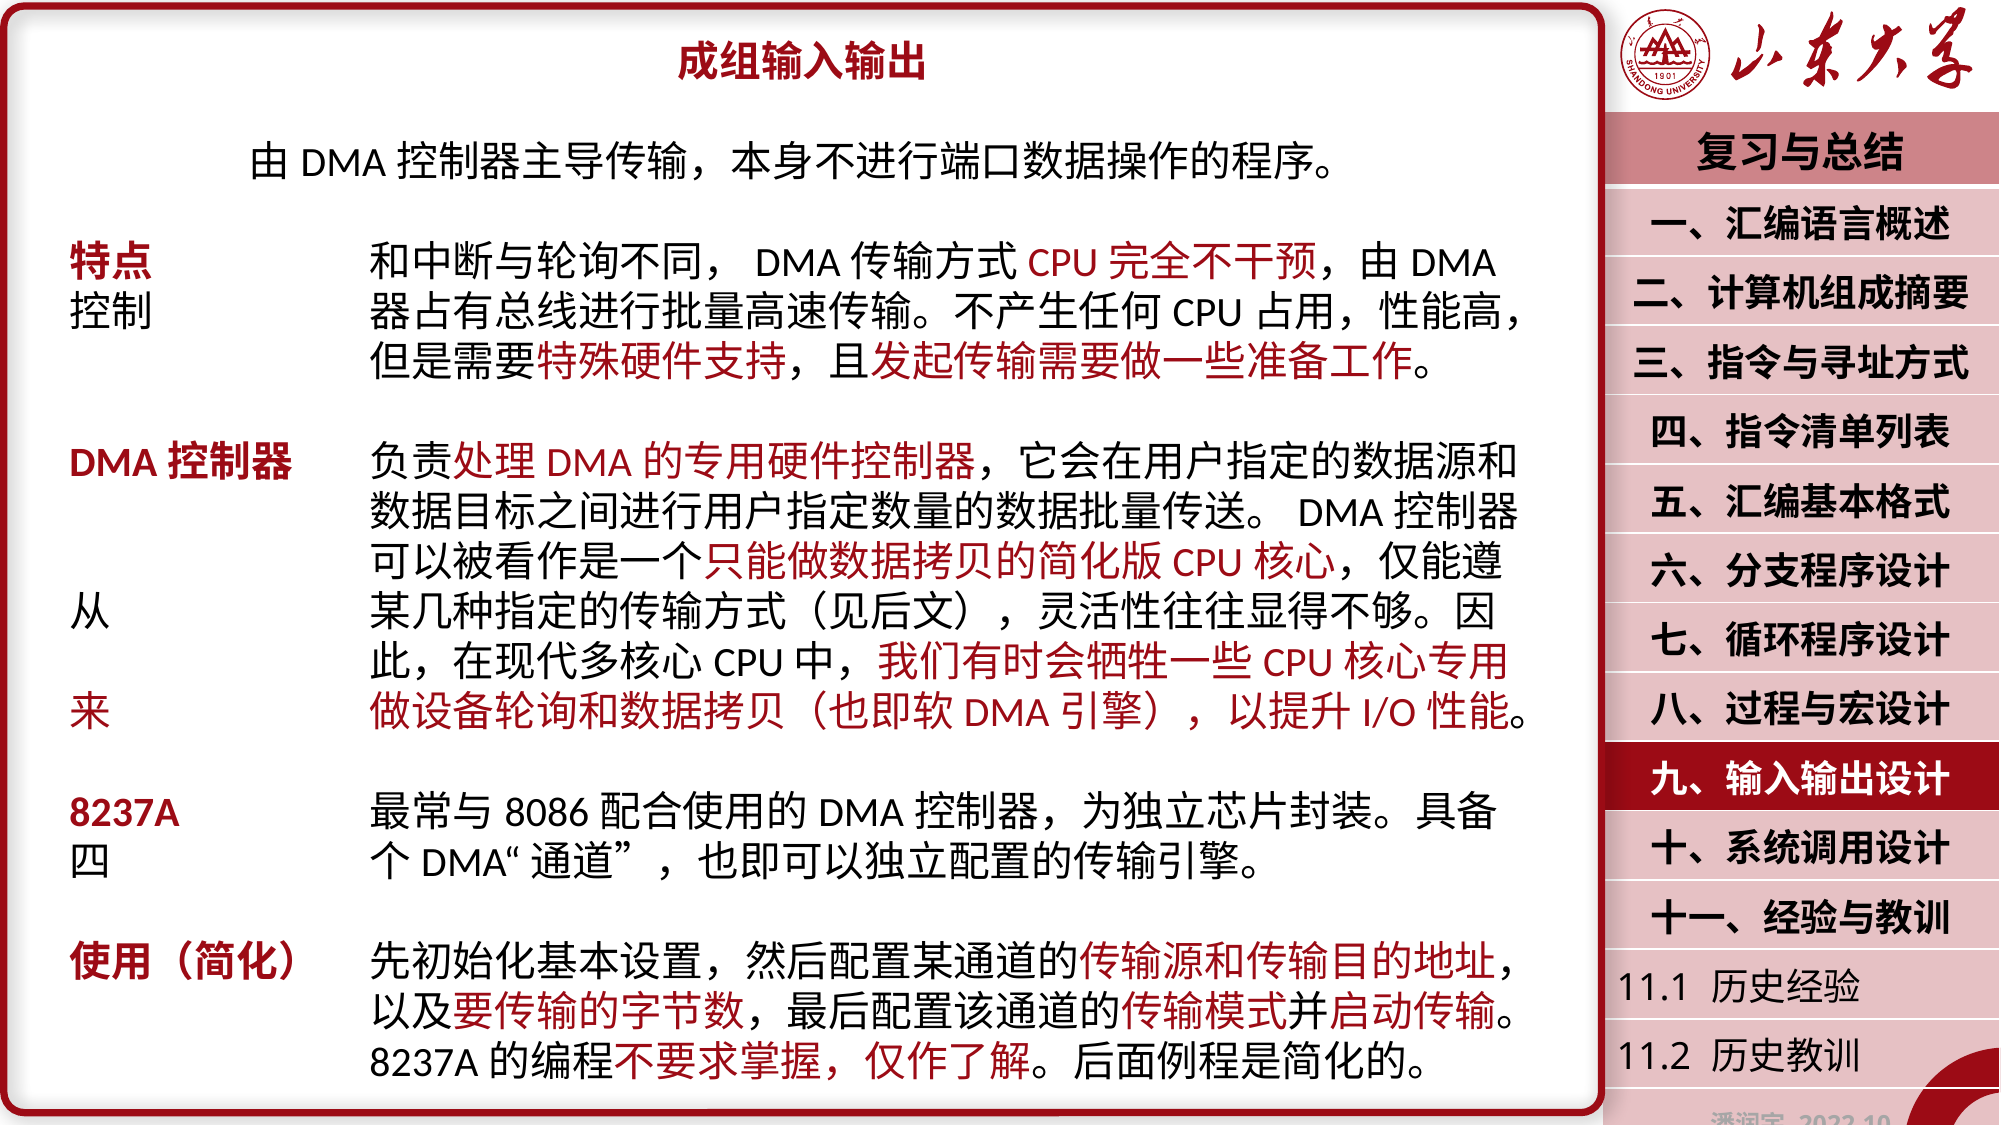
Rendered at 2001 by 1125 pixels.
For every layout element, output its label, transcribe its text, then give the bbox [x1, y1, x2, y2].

table_cell 七、循环程序设计 [1617, 603, 1999, 671]
table_cell 八、过程与宏设计 [1617, 673, 1999, 740]
text_box [2, 4, 1603, 1114]
table_cell 潘润宇 2022.10 [1603, 1089, 1999, 1125]
table_cell 三、指令与寻址方式 [1617, 326, 1999, 394]
table_cell 五、汇编基本格式 [1617, 465, 1999, 532]
table_cell 十、系统调用设计 [1617, 811, 1999, 879]
table_cell 九、输入输出设计 [1617, 742, 1999, 810]
table_header 复习与总结 [1617, 112, 1999, 184]
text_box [1620, 5, 1977, 100]
table_cell 六、分支程序设计 [1617, 534, 1999, 602]
table_cell 十一、经验与教训 [1617, 881, 1999, 948]
table_cell 11.2 历史教训 [1617, 1020, 1999, 1087]
text_box 成组输入输出 由DMA控制器主导传输，本身不进行端口数据操作的程序。 特点 和中断与轮询不同，DMA传输方式CPU完全不干预，由DMA控制 器占有总线进行批量高速传输。不产生任何CPU占用，性能高， 但是需要特殊硬件支持，且发起传输需要做一些准备工作。 DMA控制器 负责处理DMA的专用硬件控制器，它会在用户指定的数据源和 数据目标之间进行用户指定数量的数据批量传送。DMA控制器 可以被看作是一个只能做数据拷贝的简化版CPU核心，仅能遵从 某几种指定的传输方式（见后文），灵活性往往显得不够。因 此，在现代多核心CPU中，我们有时会牺牲一些CPU核心专用来 做设备轮询和数据拷贝（也即软DMA引擎），以提升I/O性能。 8237A 最常与8086配合使用的DMA控制器，为独立芯片封装。具备四 个DMA“通道”，也即可以独立配置的传输引擎。 使用（简化） 先初始化基本设置，然后配置某通道的传输源和传输目的地址， 以及要传输的字节数，最后配置该通道的传输模式并启动传输。 8237A的编程不要求掌握，仅作了解。后面例程是简化的。 [54, 27, 1551, 1093]
table_cell 11.1 历史经验 [1617, 950, 1999, 1018]
table_cell 四、指令清单列表 [1617, 395, 1999, 463]
table_cell 二、计算机组成摘要 [1617, 257, 1999, 324]
table_cell 一、汇编语言概述 [1617, 189, 1999, 255]
